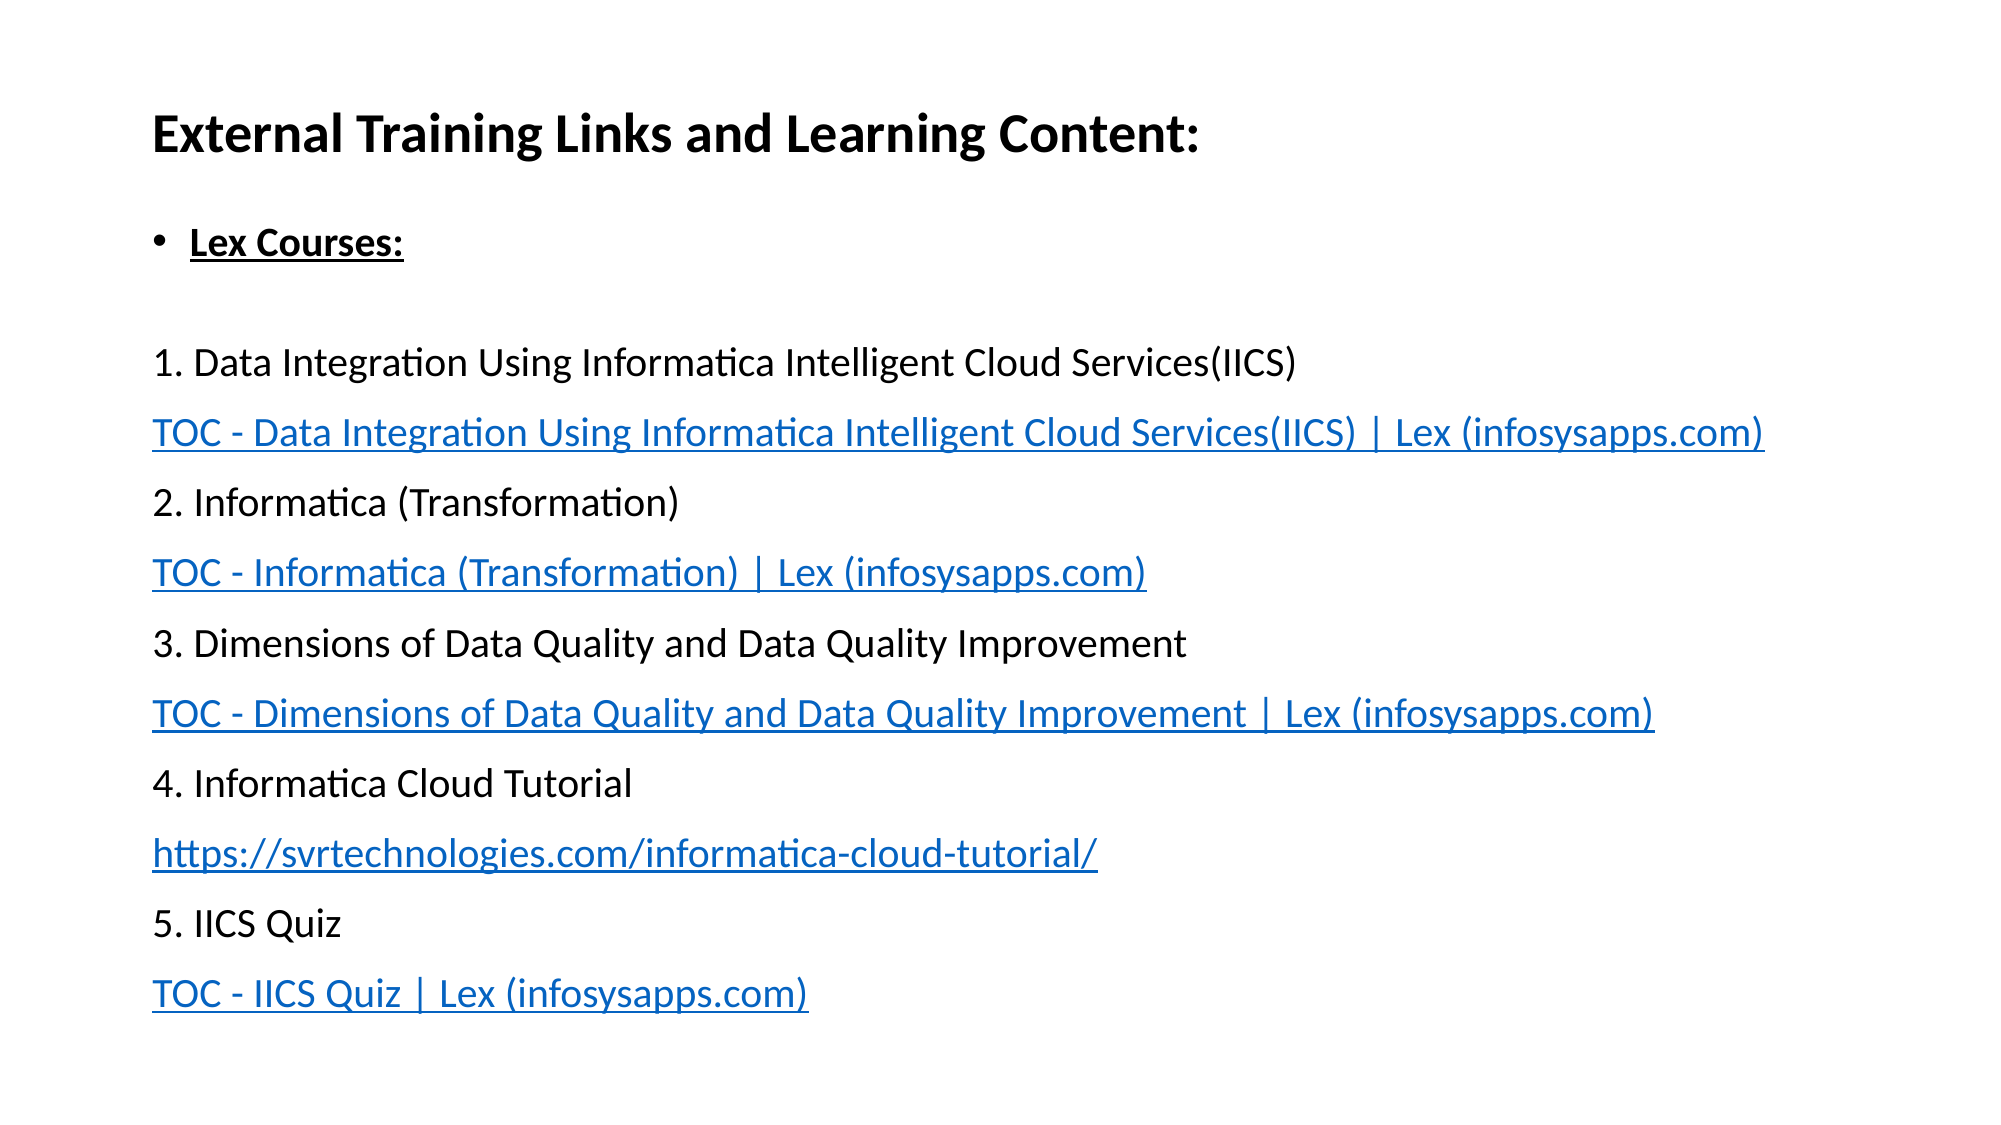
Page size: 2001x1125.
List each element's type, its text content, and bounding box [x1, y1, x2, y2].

list Lex Courses: 1. Data Integration Using Informatica Intelligent Cloud Services(IICS) TOC - Data Integration Using Informatica Intelligent Cloud Services(IICS) | Lex (infosysapps.com) 2. Informatica (Transformation) TOC - Informatica (Transformation) | Lex (infosysapps.com) 3. Dimensions of Data Quality and Data Quality Improvement TOC - Dimensions of Data Quality and Data Quality Improvement | Lex (infosysapps.com) 4. Informatica Cloud Tutorial https://svrtechnologies.com/informatica-cloud-tutorial/ 5. IICS Quiz TOC - IICS Quiz | Lex (infosysapps.com) [137, 212, 1863, 1045]
title External Training Links and Learning Content: [137, 80, 1863, 212]
